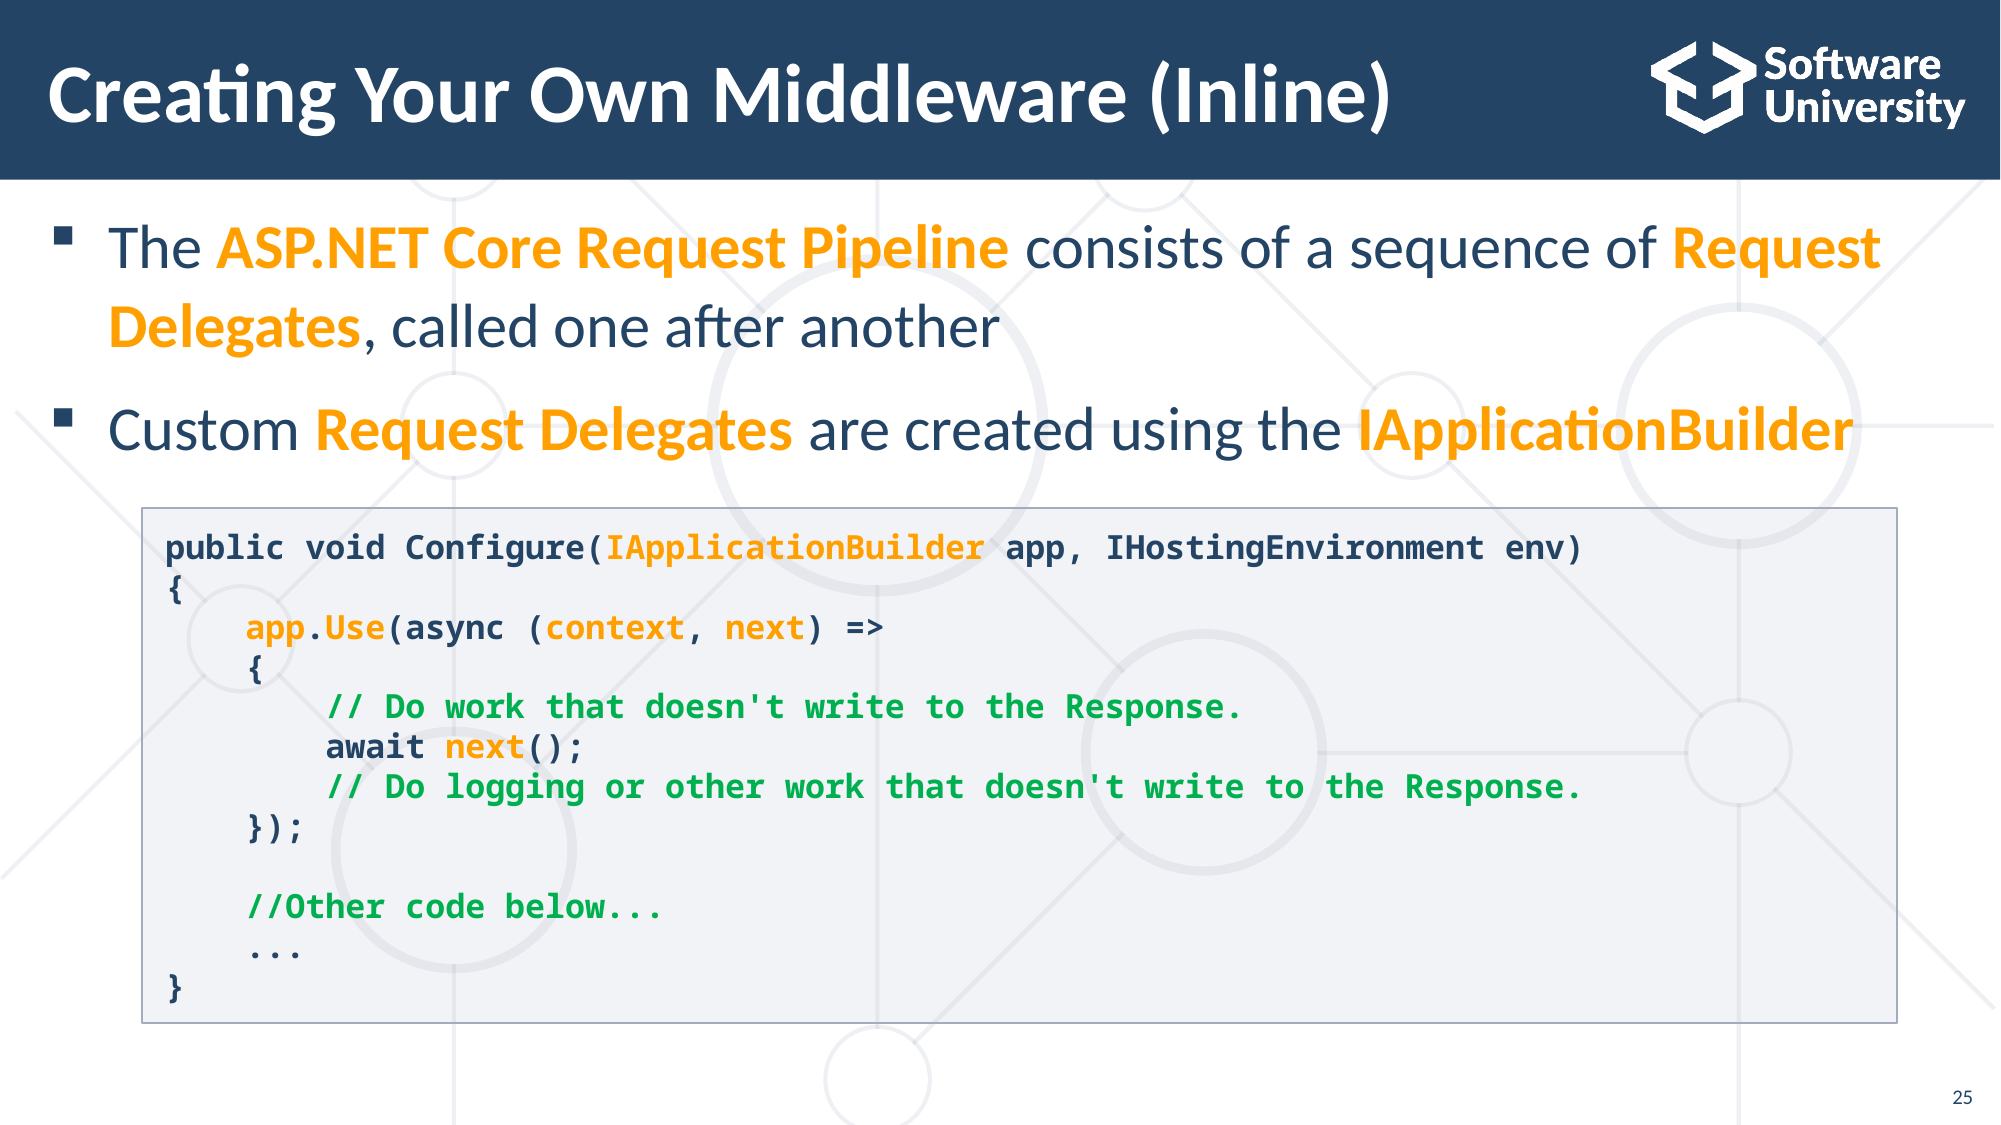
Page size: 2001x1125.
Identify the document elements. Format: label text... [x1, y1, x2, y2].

picture [1651, 41, 1966, 134]
list The ASP.NET Core Request Pipeline consists of a sequence of Request Delegates, called one after another Custom Request Delegates are created using the IApplicationBuilder [31, 196, 1970, 1104]
title Creating Your Own Middleware (Inline) [31, 16, 1625, 162]
text_box public void Configure(IApplicationBuilder app, IHostingEnvironment env) { app.Use(async (context, next) => { // Do work that doesn't write to the Response. await next(); // Do logging or other work that doesn't write to the Response. }); //Other code below... ... } [141, 508, 1898, 1023]
slide_number 25 [1927, 1067, 1989, 1117]
